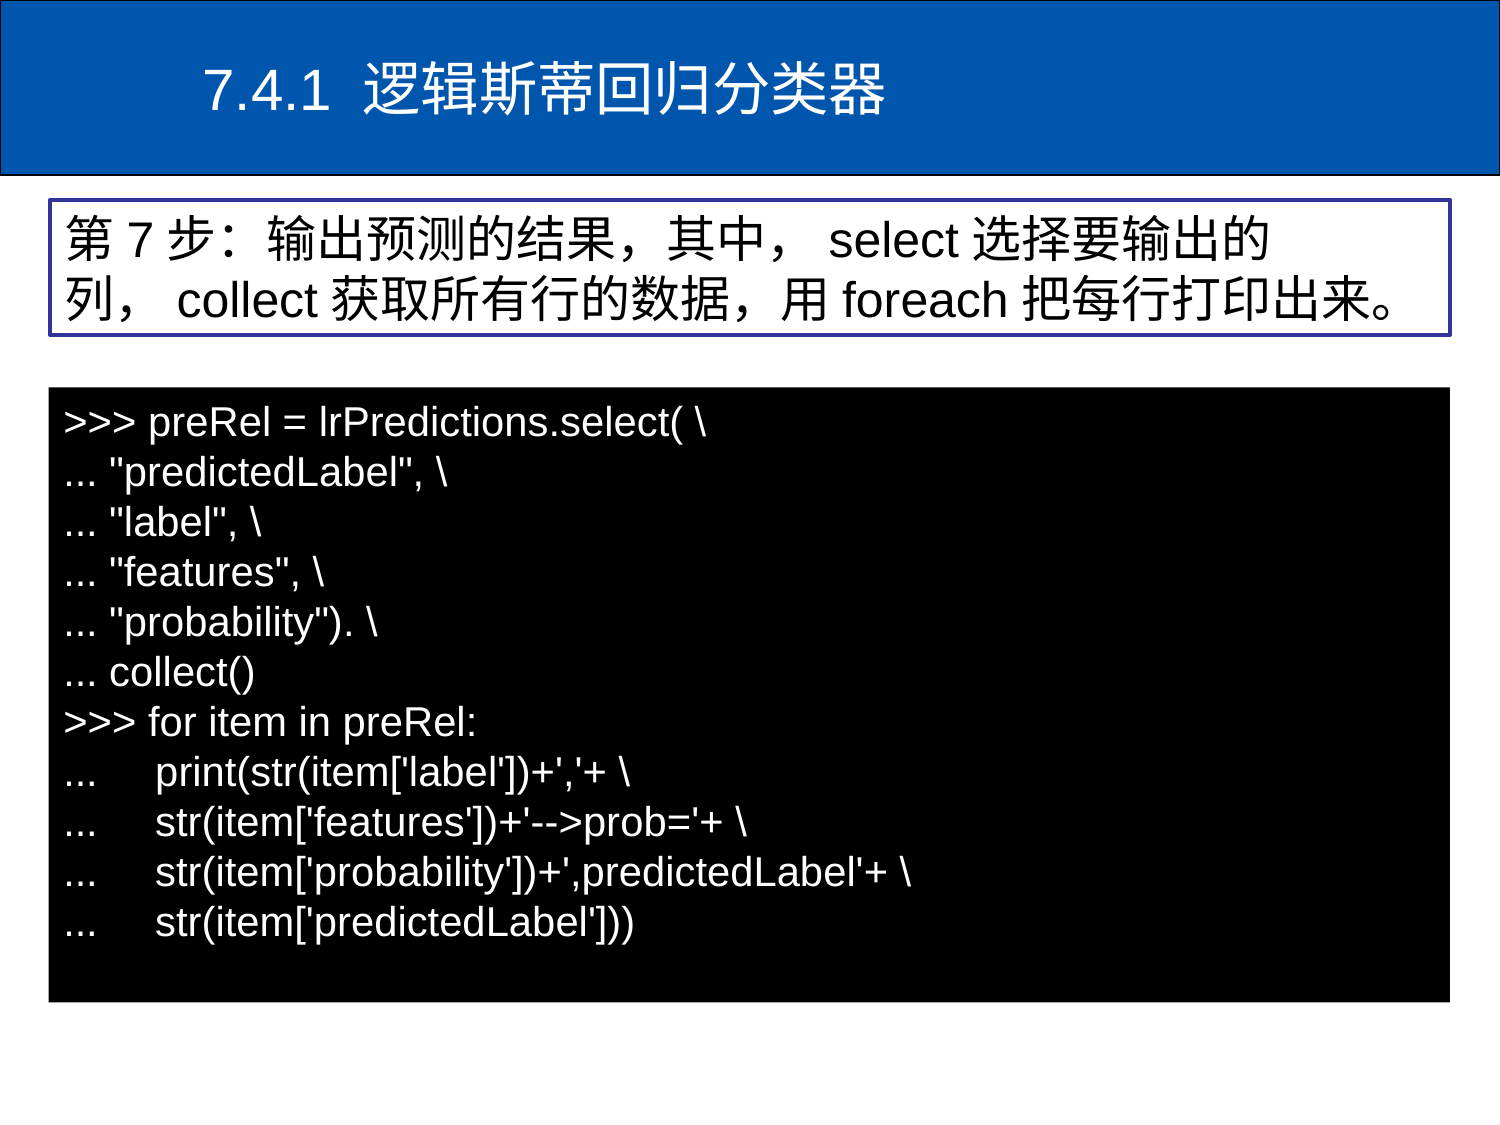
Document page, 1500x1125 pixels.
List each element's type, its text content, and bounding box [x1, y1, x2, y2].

text_box >>> preRel = lrPredictions.select( \ ... "predictedLabel", \ ... "label", \ ... "features", \ ... "probability"). \ ... collect() >>> for item in preRel: ... print(str(item['label'])+','+ \ ... str(item['features'])+'-->prob='+ \ ... str(item['probability'])+',predictedLabel'+ \ ... str(item['predictedLabel'])) [48, 387, 1450, 1003]
title 7.4.1 逻辑斯蒂回归分类器 [187, 12, 1500, 163]
text_box 第7步：输出预测的结果，其中，select选择要输出的列，collect获取所有行的数据，用foreach把每行打印出来。 [48, 198, 1452, 337]
